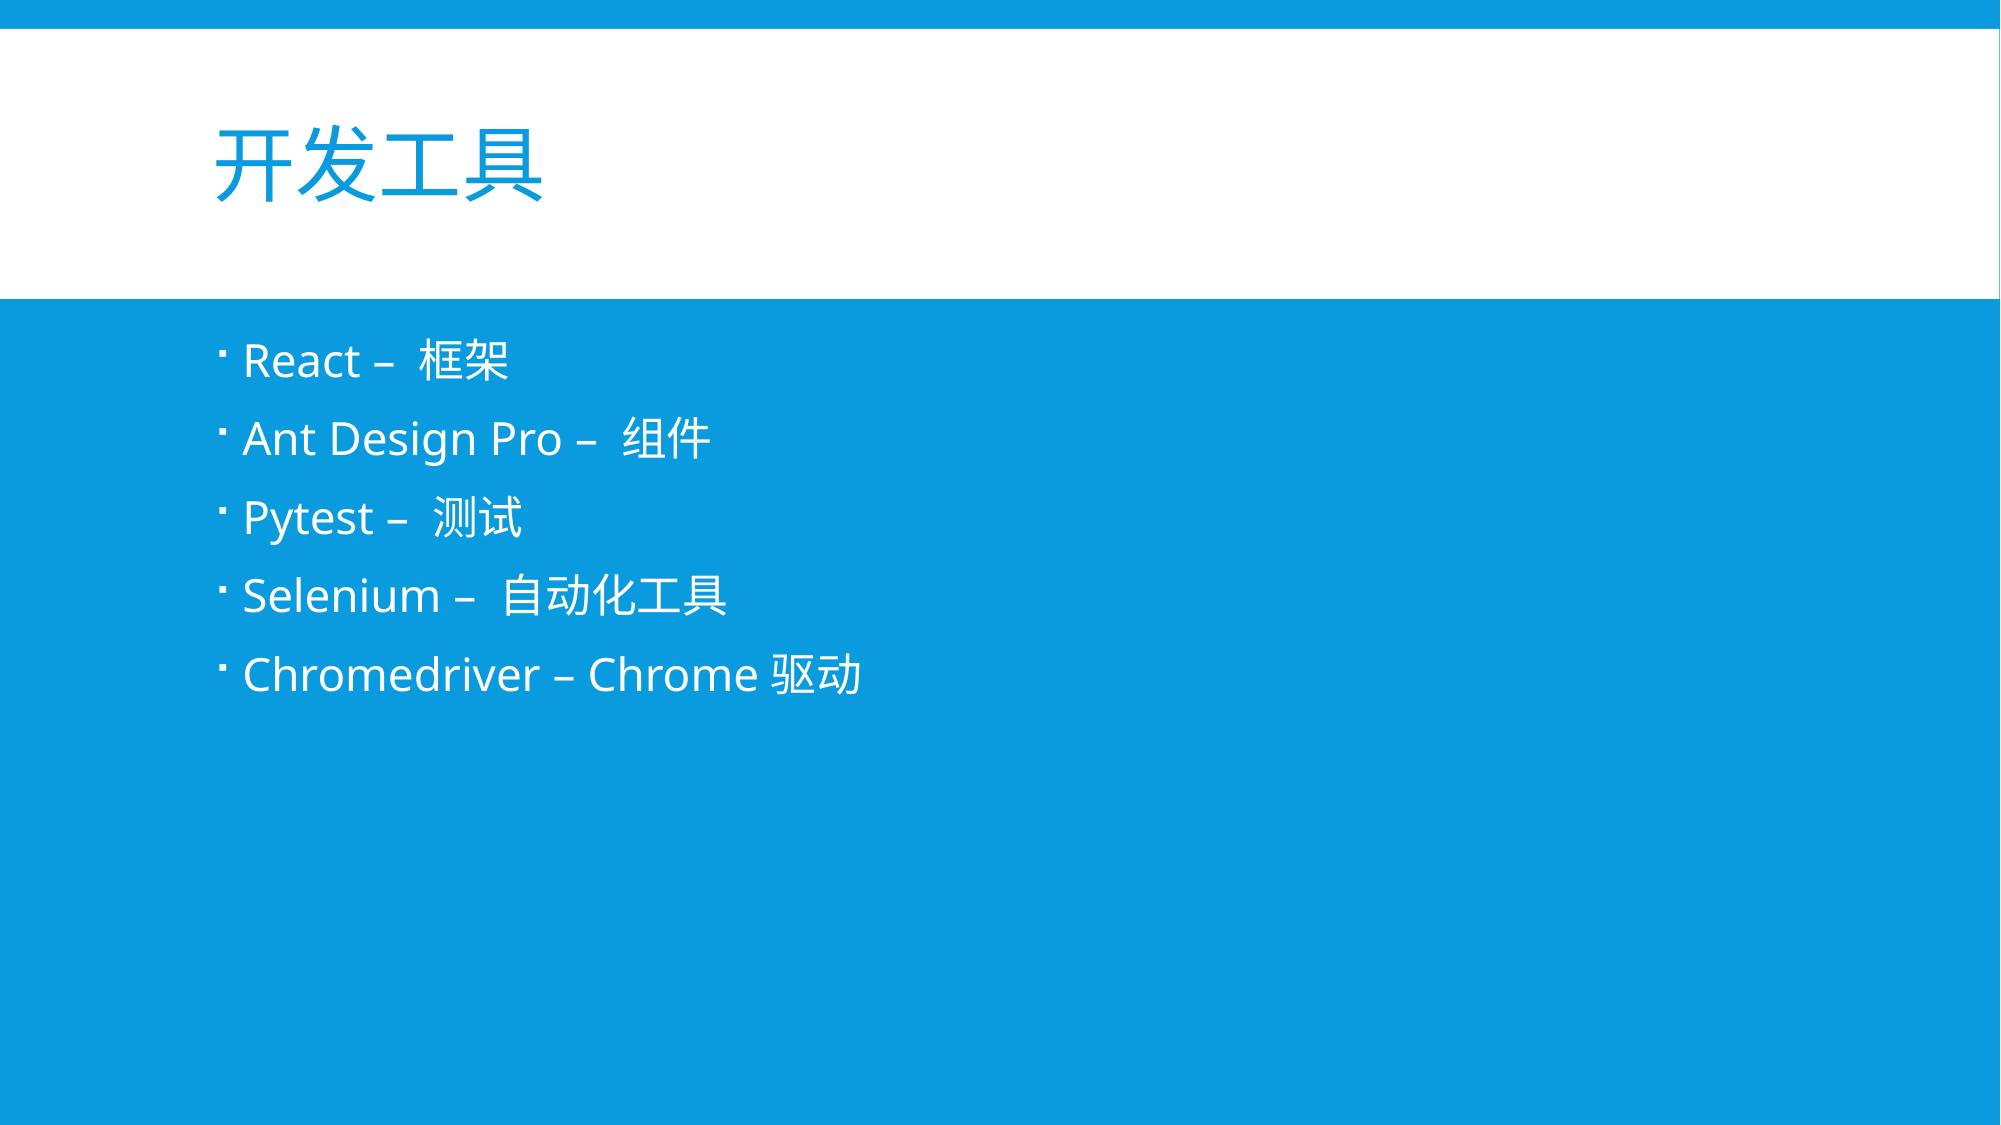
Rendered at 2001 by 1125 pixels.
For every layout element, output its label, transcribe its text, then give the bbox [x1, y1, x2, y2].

list React – 框架 Ant Design Pro – 组件 Pytest – 测试 Selenium – 自动化工具 Chromedriver – Chrome驱动 [197, 329, 1803, 1020]
title 开发工具 [197, 46, 1803, 295]
